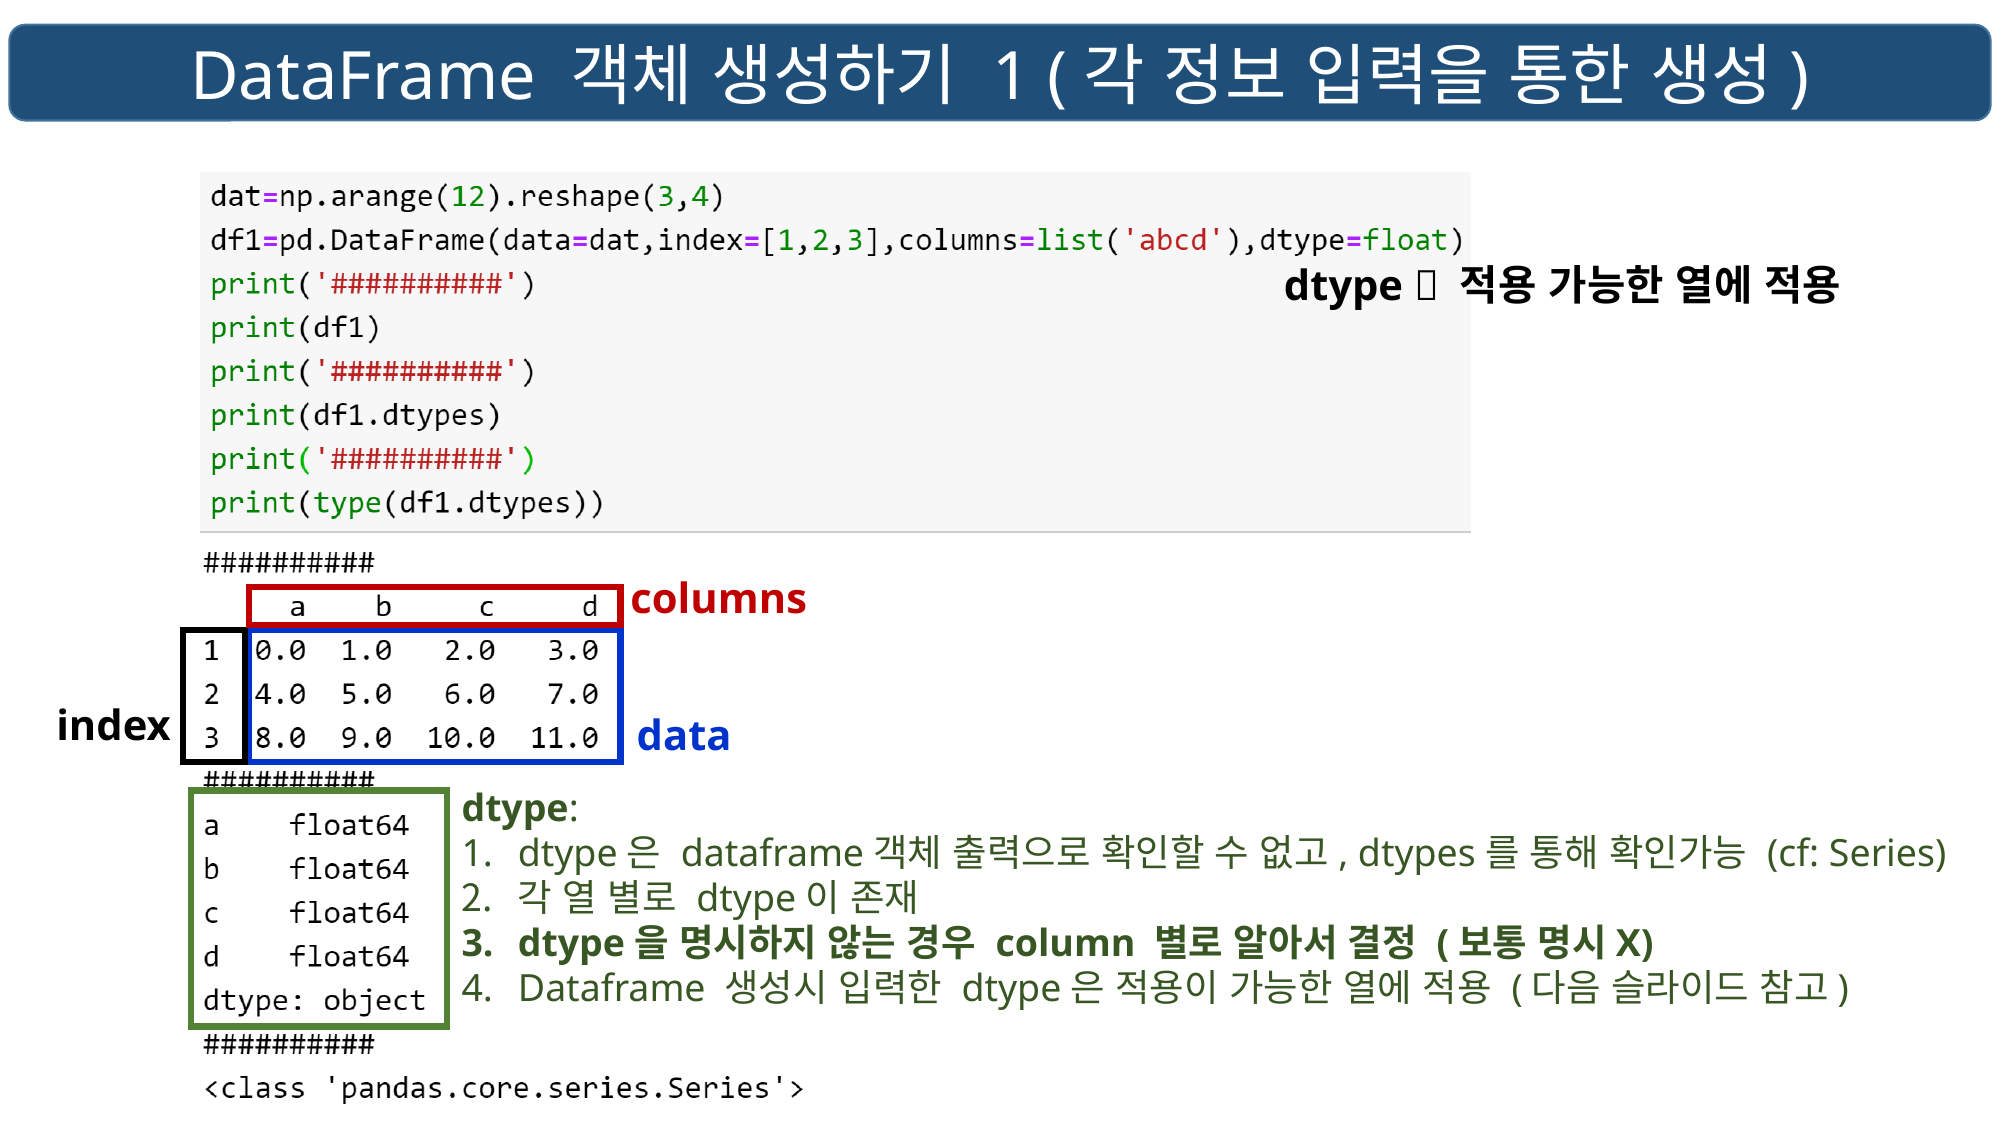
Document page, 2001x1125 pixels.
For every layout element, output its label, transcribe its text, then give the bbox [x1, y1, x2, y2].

picture [200, 171, 1471, 1117]
text_box [182, 629, 200, 763]
text_box index [41, 691, 186, 757]
text_box [190, 789, 200, 1028]
text_box dtype  적용 가능한 열에 적용 [1471, 251, 1857, 317]
text_box dtype: dtype은 dataframe객체 출력으로 확인할 수 없고, dtypes를 통해 확인가능 (cf: Series) 각 열 별로 dtype이 존재 dtype을 명시하지 않는 경우 column 별로 알아서 결정 (보통 명시X) Dataframe 생성시 입력한 dtype은 적용이 가능한 열에 적용 (다음 슬라이드 참고) [1471, 776, 1968, 1017]
text_box DataFrame 객체 생성하기 1 (각 정보 입력을 통한 생성) [8, 23, 1992, 122]
